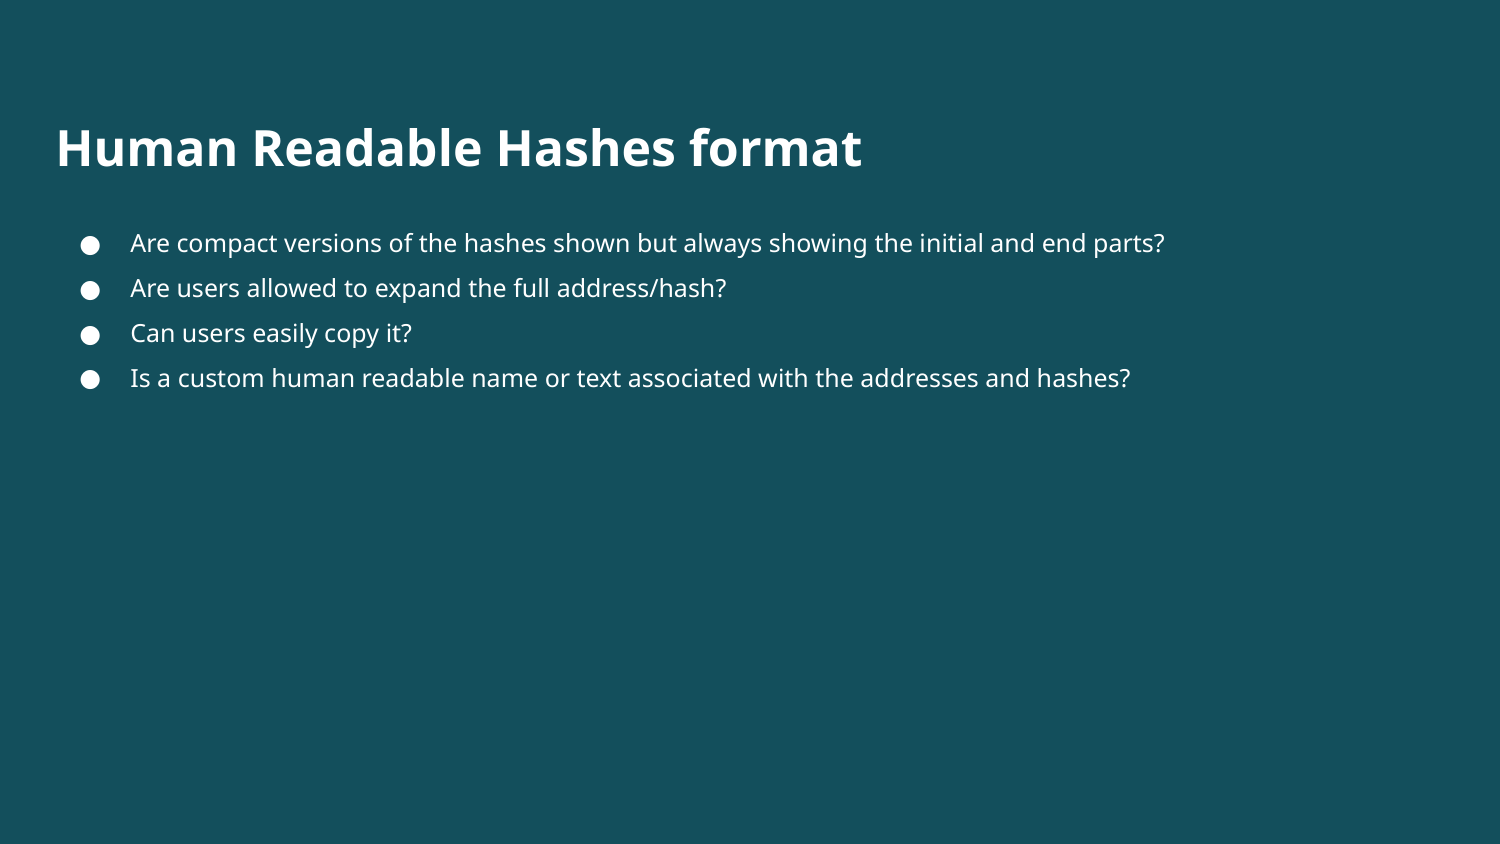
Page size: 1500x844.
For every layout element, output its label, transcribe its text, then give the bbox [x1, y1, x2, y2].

text_box Are compact versions of the hashes shown but always showing the initial and end parts? Are users allowed to expand the full address/hash? Can users easily copy it? Is a custom human readable name or text associated with the addresses and hashes? [40, 197, 1439, 408]
text_box Human Readable Hashes format [40, 92, 1439, 192]
